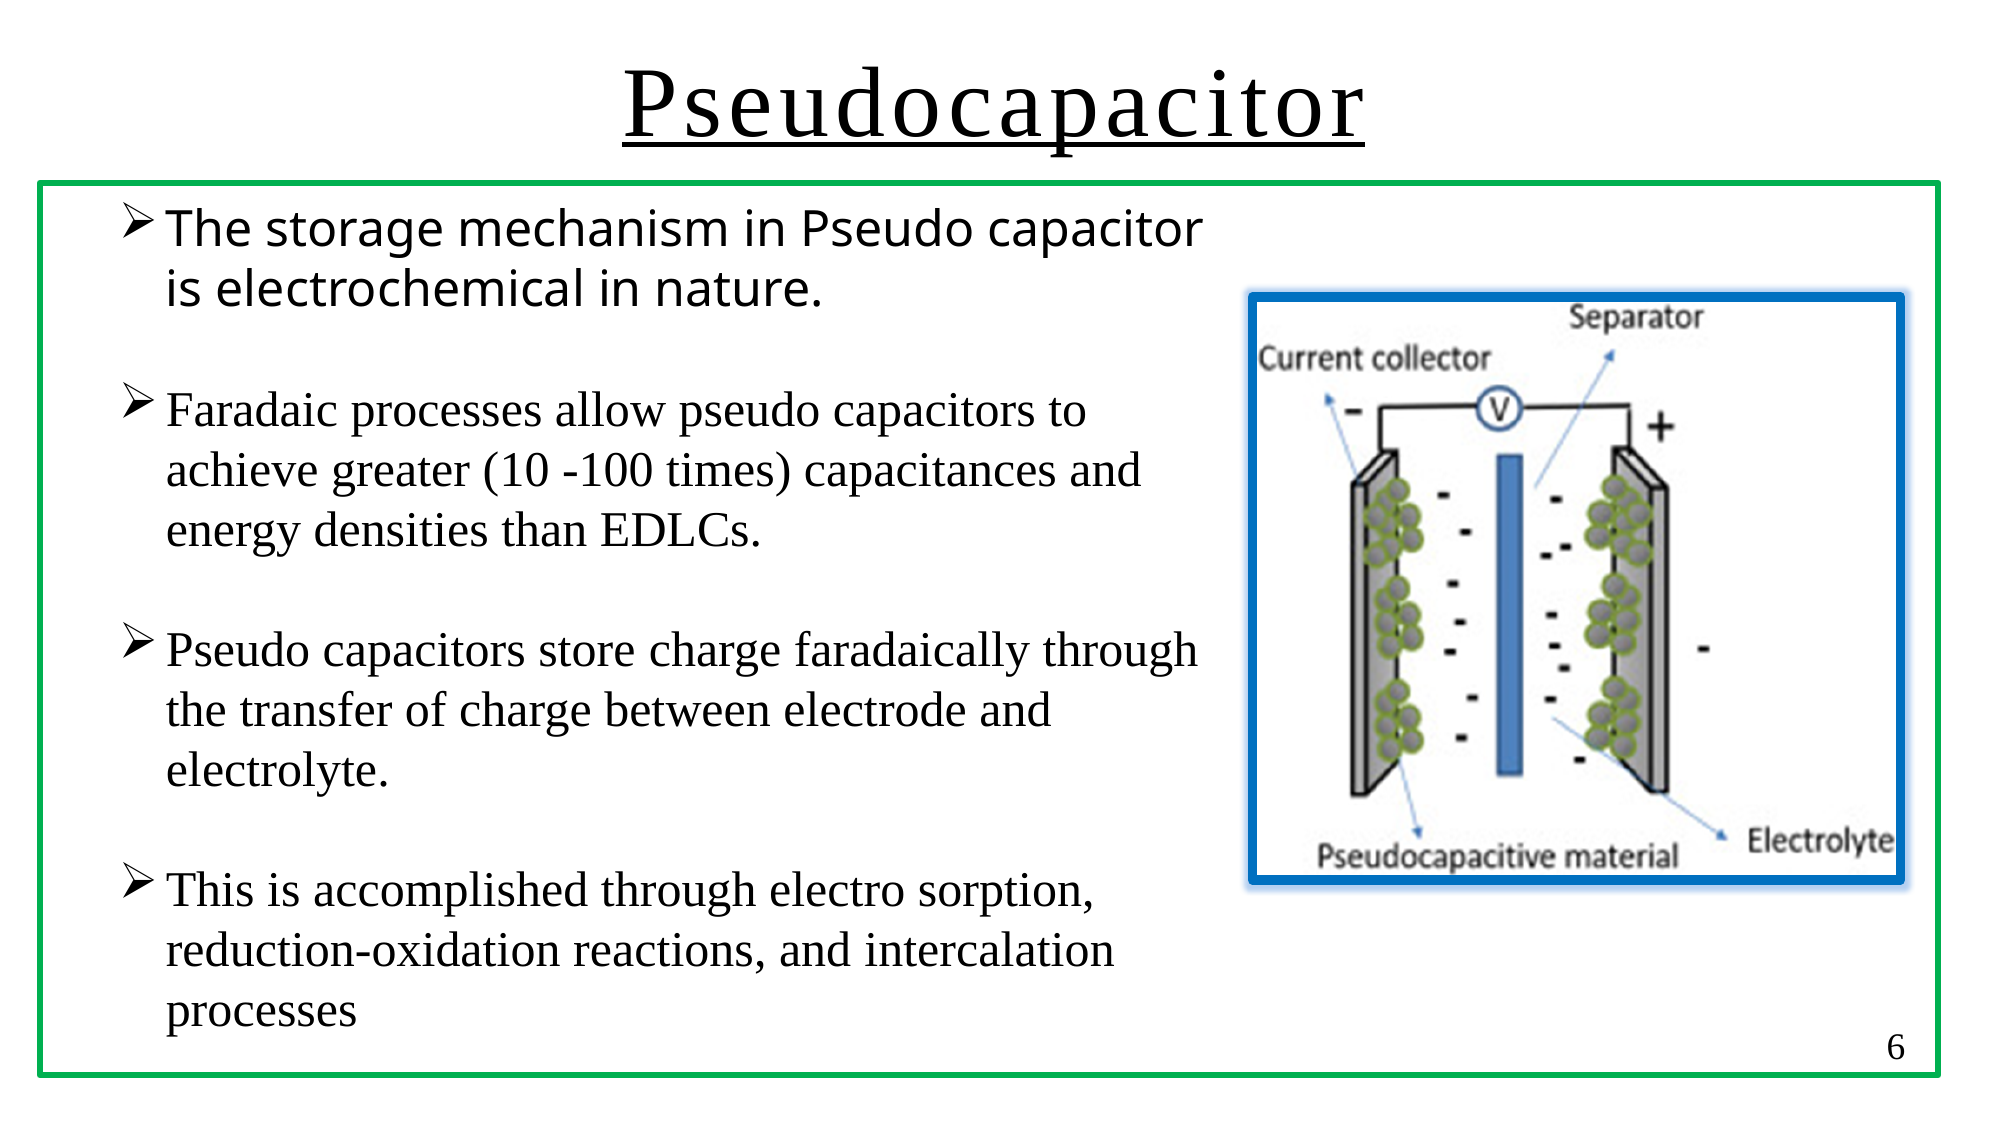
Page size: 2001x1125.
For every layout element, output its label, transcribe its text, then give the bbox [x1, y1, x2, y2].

text_box [39, 182, 1939, 1076]
picture [1257, 301, 1896, 876]
text_box 6 [1871, 1014, 1961, 1075]
title Pseudocapacitor [212, 49, 1776, 154]
